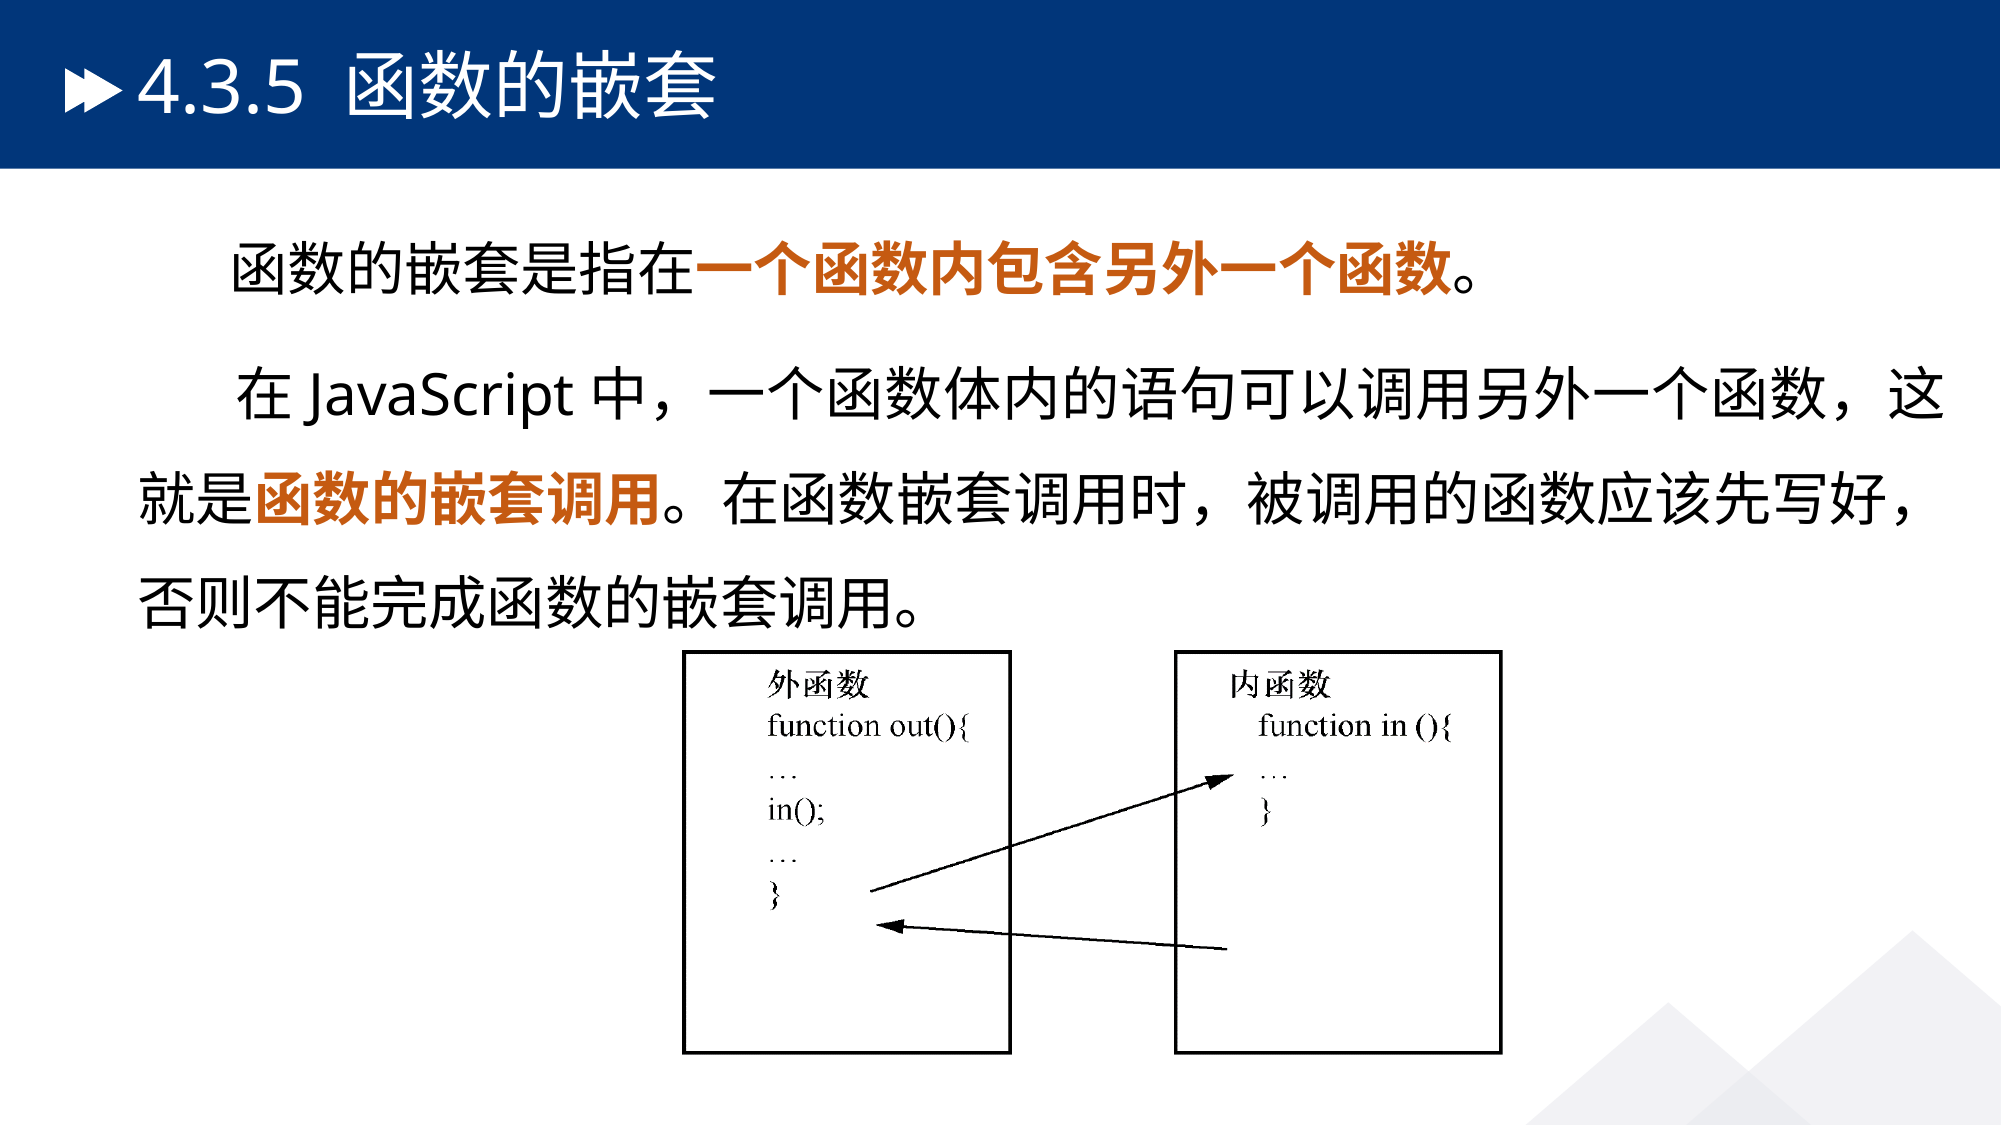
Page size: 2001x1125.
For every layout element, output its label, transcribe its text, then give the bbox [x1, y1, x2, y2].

title 4.3.5 函数的嵌套 [122, 40, 1336, 138]
picture [682, 650, 1503, 1055]
list 函数的嵌套是指在一个函数内包含另外一个函数。 在JavaScript中，一个函数体内的语句可以调用另外一个函数，这就是函数的嵌套调用。在函数嵌套调用时，被调用的函数应该先写好，否则不能完成函数的嵌套调用。 [122, 189, 1962, 961]
